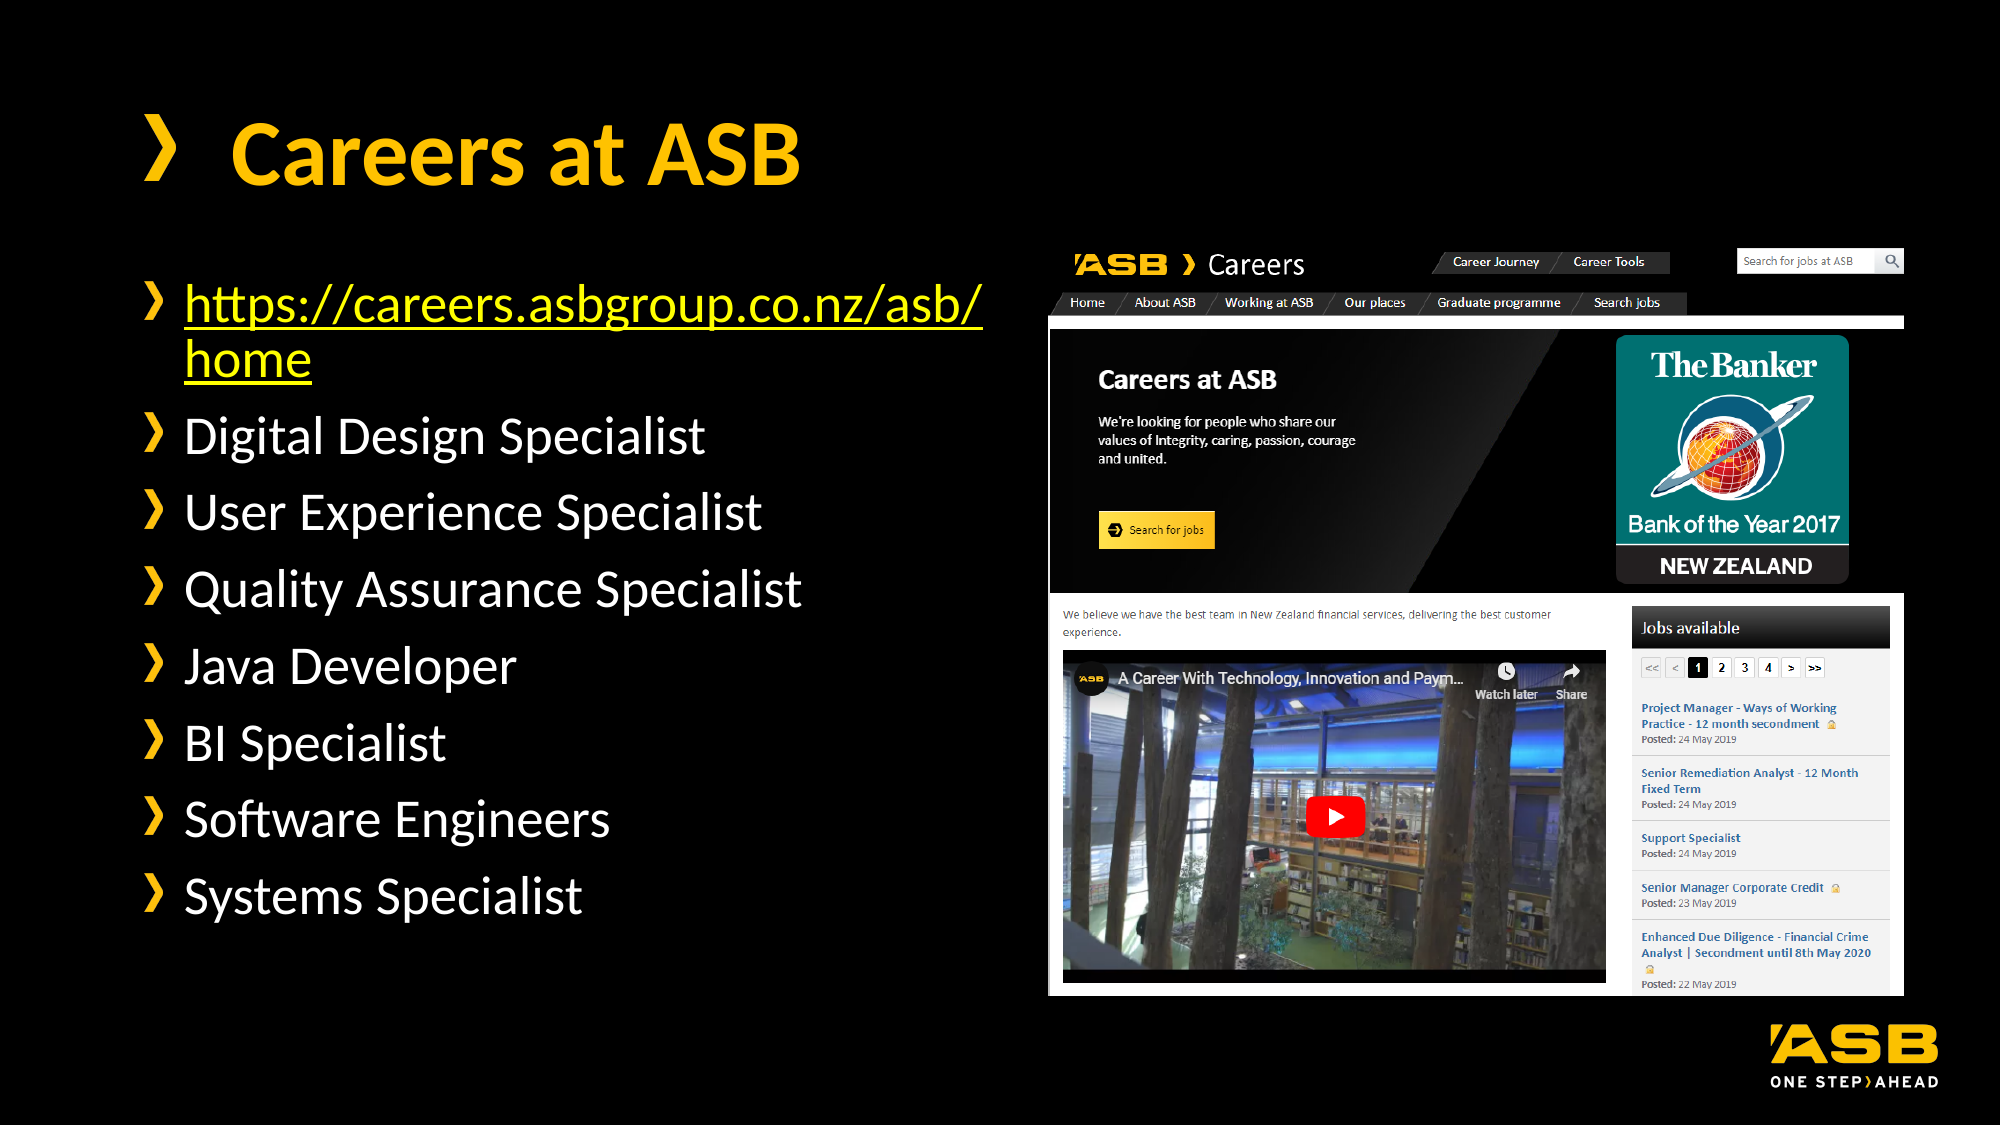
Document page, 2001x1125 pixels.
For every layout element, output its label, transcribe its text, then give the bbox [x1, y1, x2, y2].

list https://careers.asbgroup.co.nz/asb/home Digital Design Specialist User Experience Specialist Quality Assurance Specialist Java Developer BI Specialist Software Engineers Systems Specialist [127, 259, 1026, 999]
picture [144, 643, 163, 682]
picture [144, 719, 163, 759]
picture [1048, 240, 1905, 996]
picture [144, 489, 163, 529]
picture [144, 281, 163, 320]
title Careers at ASB [127, 53, 1929, 242]
picture [144, 566, 163, 605]
picture [1752, 1014, 1956, 1098]
picture [144, 873, 163, 912]
picture [144, 412, 163, 452]
picture [144, 796, 163, 835]
picture [144, 114, 204, 181]
